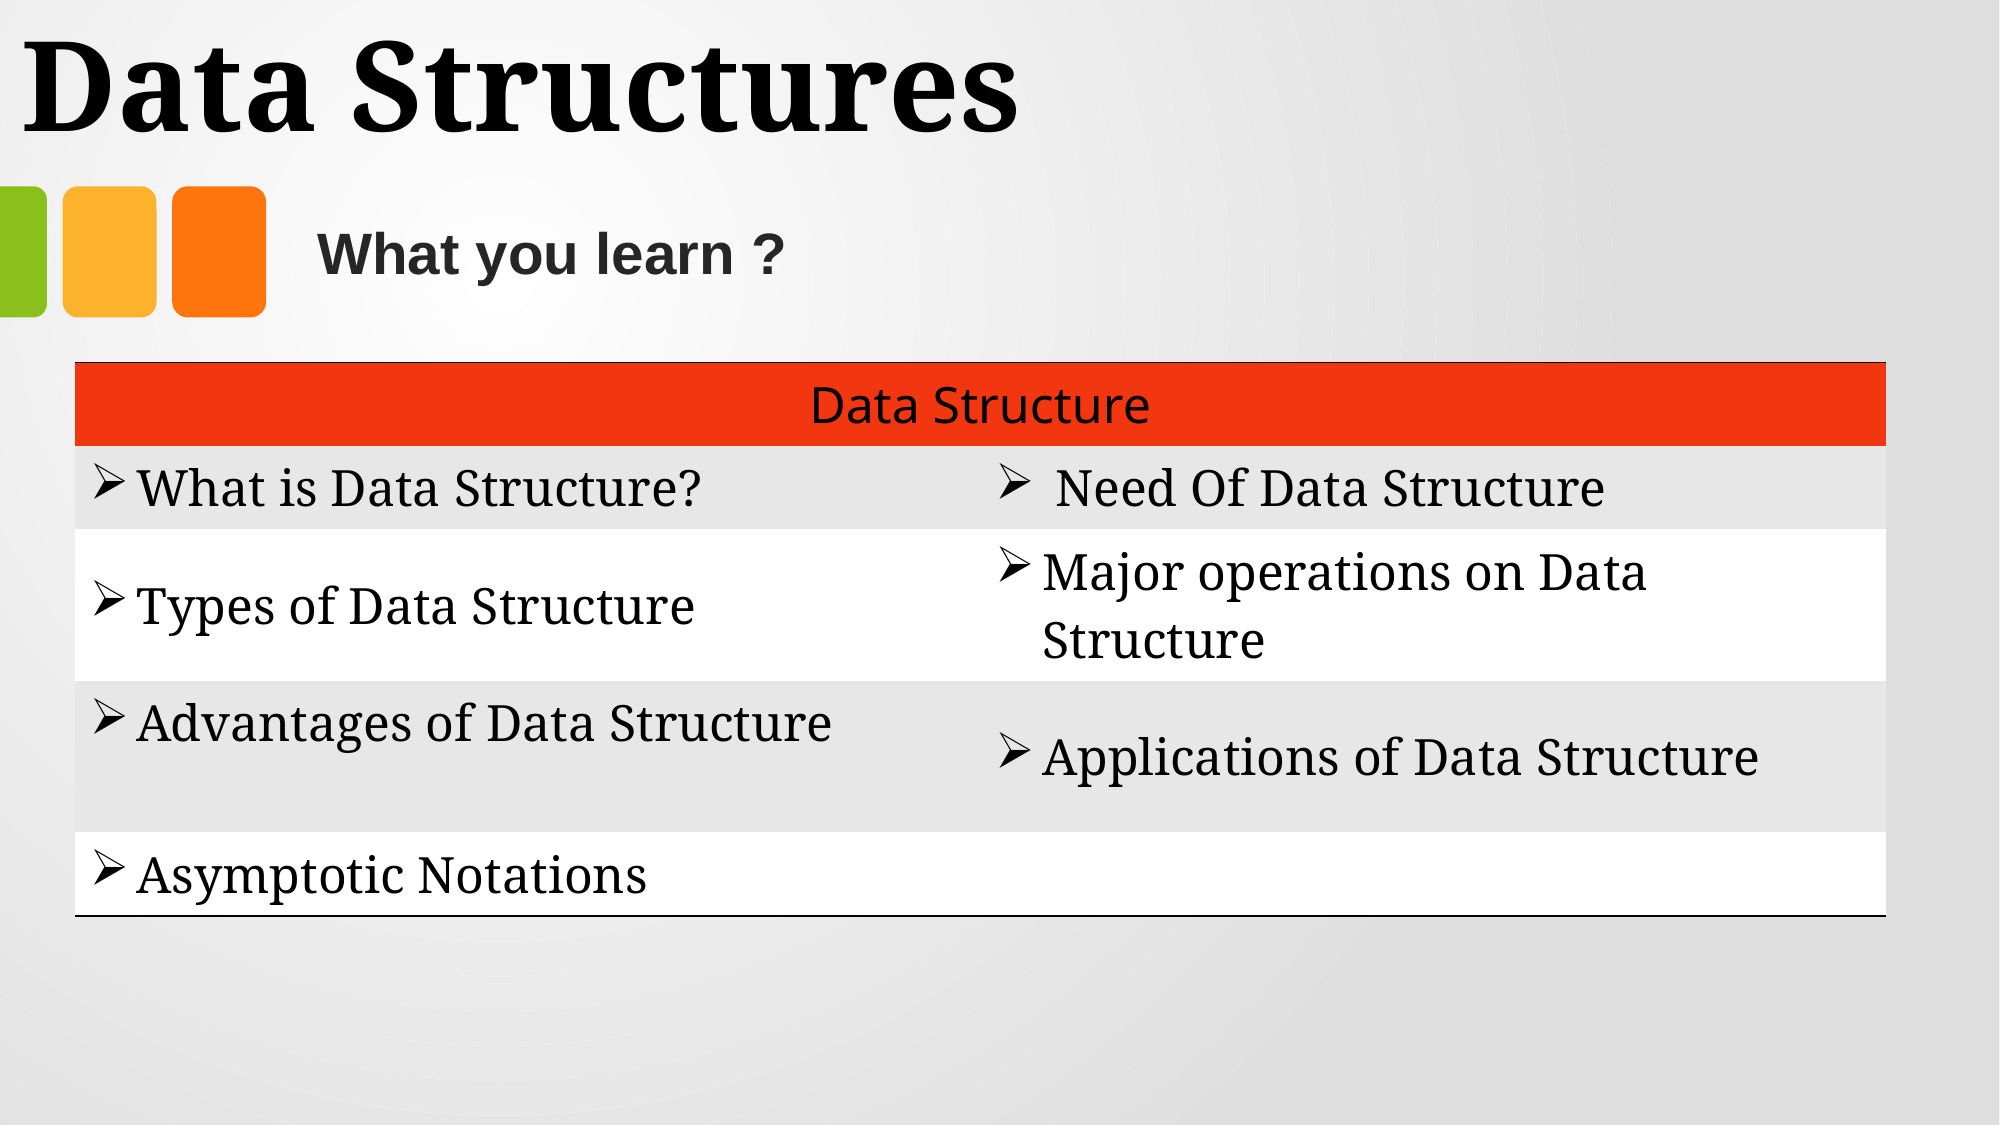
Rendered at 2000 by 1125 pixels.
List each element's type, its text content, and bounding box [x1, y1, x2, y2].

table_cell [980, 832, 1886, 915]
table_cell Asymptotic Notations [75, 832, 980, 915]
table_cell Advantages of Data Structure [75, 681, 980, 832]
title Data Structures [1, 24, 1213, 166]
table_cell What is Data Structure? [75, 446, 980, 529]
table_header Data Structure [75, 363, 1886, 446]
table_cell Need Of Data Structure [980, 446, 1886, 529]
text_box What you learn ? [302, 208, 819, 294]
table_cell Types of Data Structure [75, 529, 980, 681]
table_cell Major operations on Data Structure [980, 529, 1886, 681]
table_cell Applications of Data Structure [980, 681, 1886, 832]
